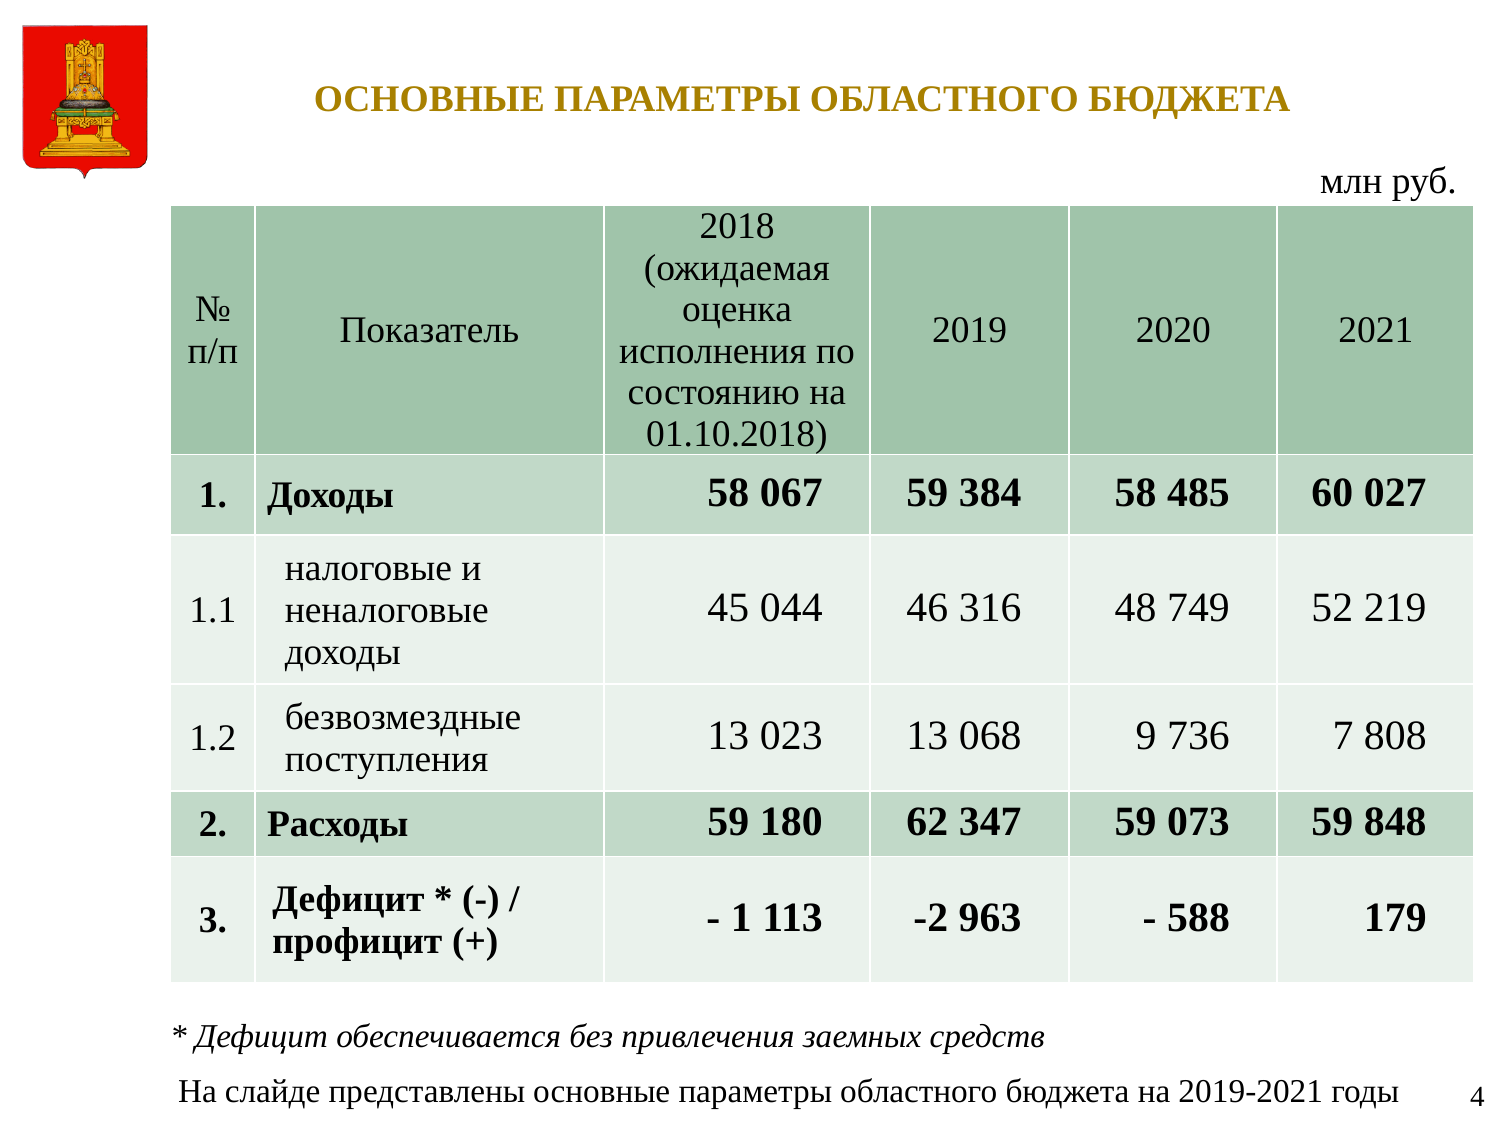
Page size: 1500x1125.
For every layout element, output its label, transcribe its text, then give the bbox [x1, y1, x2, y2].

table_header 2020 [1070, 206, 1276, 454]
table_cell безвозмездные поступления [256, 685, 603, 790]
table_cell 13 068 [871, 685, 1068, 790]
table_cell 46 316 [871, 536, 1068, 683]
table_cell 59 073 [1070, 792, 1276, 856]
text_box На слайде представлены основные параметры областного бюджета на 2019-2021 годы [163, 1061, 1435, 1117]
table_cell налоговые и неналоговые доходы [256, 536, 603, 683]
table_cell 58 485 [1070, 455, 1276, 534]
table_cell 1.1 [171, 536, 254, 683]
table_cell - 1 113 [605, 857, 869, 982]
table_cell 1. [171, 455, 254, 534]
table_cell 52 219 [1278, 536, 1473, 683]
table_header 2018 (ожидаемая оценка исполнения по состоянию на 01.10.2018) [605, 206, 869, 454]
table_cell 9 736 [1070, 685, 1276, 790]
table_cell Расходы [256, 792, 603, 856]
table_cell 48 749 [1070, 536, 1276, 683]
table_cell 2. [171, 792, 254, 856]
text_box млн руб. [1305, 148, 1481, 208]
table_cell 60 027 [1278, 455, 1473, 534]
table_cell 7 808 [1278, 685, 1473, 790]
table_cell 1.2 [171, 685, 254, 790]
slide_number 4 [1162, 1065, 1500, 1125]
table_cell 59 848 [1278, 792, 1473, 856]
table_cell 62 347 [871, 792, 1068, 856]
table_cell 45 044 [605, 536, 869, 683]
table_cell 3. [171, 857, 254, 982]
table_cell 13 023 [605, 685, 869, 790]
table_cell 59 180 [605, 792, 869, 856]
title ОСНОВНЫЕ ПАРАМЕТРЫ ОБЛАСТНОГО БЮДЖЕТА [170, 52, 1435, 149]
table_cell 58 067 [605, 455, 869, 534]
table_cell -2 963 [871, 857, 1068, 982]
table_cell Дефицит * (-) / профицит (+) [256, 857, 603, 982]
table_header № п/п [171, 206, 254, 454]
table_cell - 588 [1070, 857, 1276, 982]
text_box * Дефицит обеспечивается без привлечения заемных средств [155, 1006, 1074, 1061]
table_cell 59 384 [871, 455, 1068, 534]
table_header 2021 [1278, 206, 1473, 454]
table_cell Доходы [256, 455, 603, 534]
table_cell 179 [1278, 857, 1473, 982]
picture [19, 17, 156, 187]
table_header 2019 [871, 206, 1068, 454]
table_header Показатель [256, 206, 603, 454]
